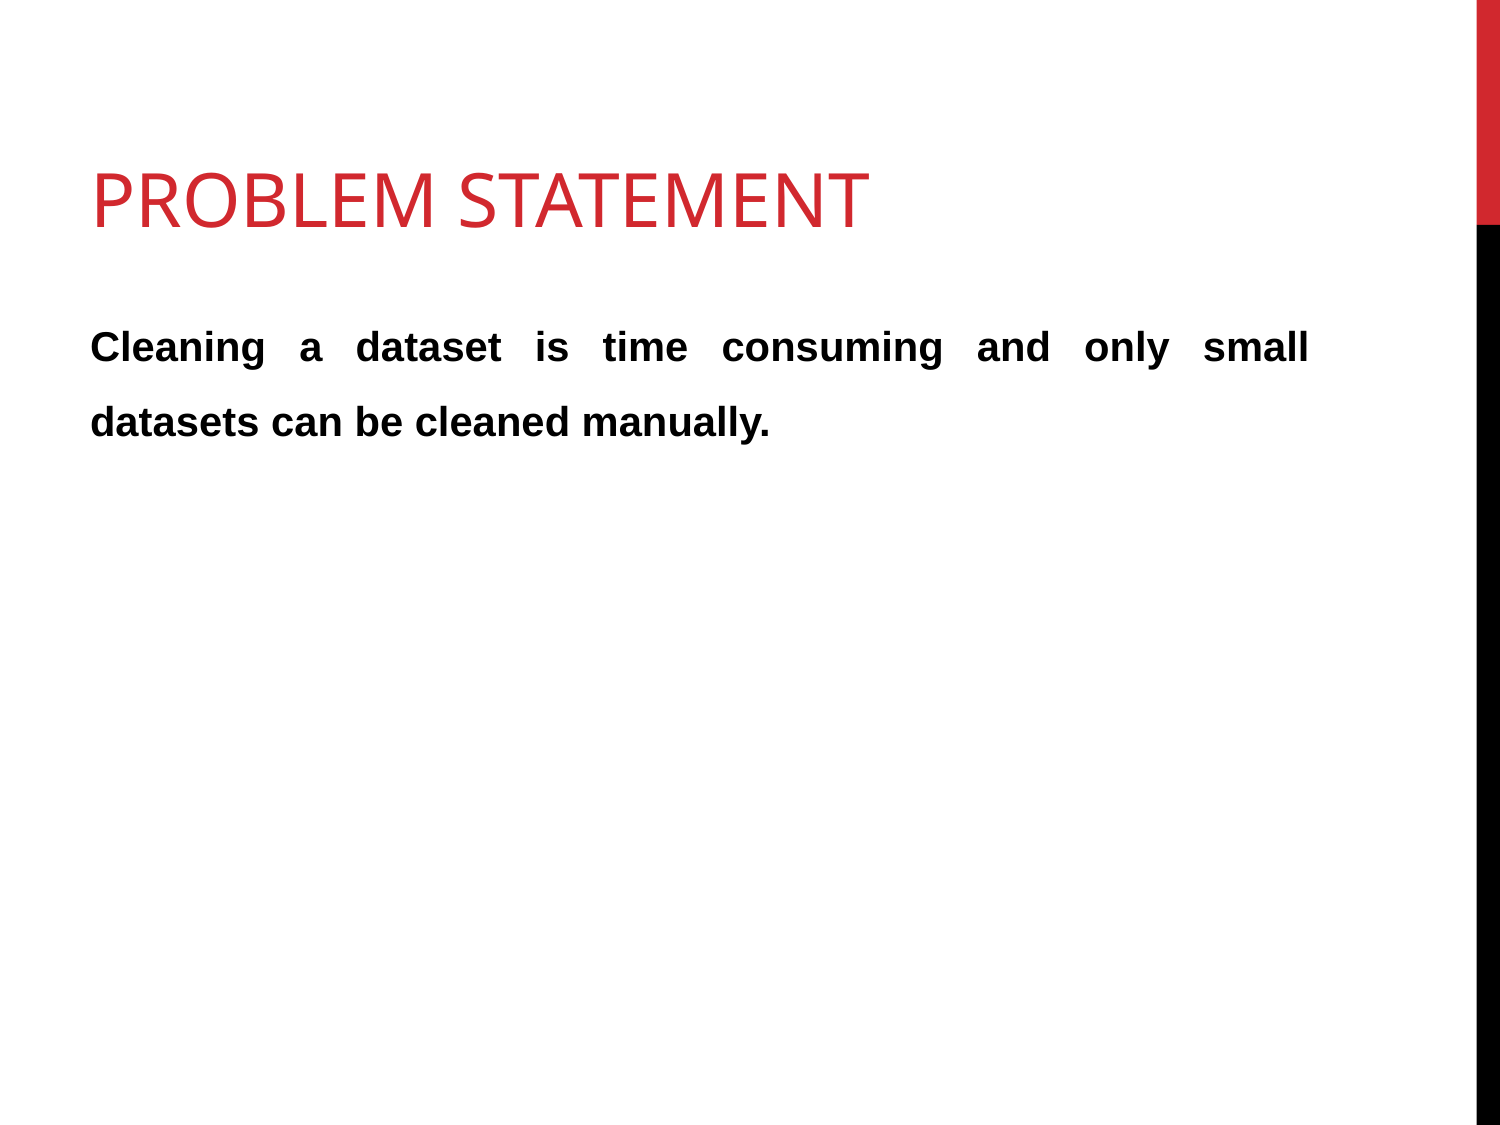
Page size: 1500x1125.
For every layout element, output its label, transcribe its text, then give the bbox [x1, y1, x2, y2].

title PROBLEM STATEMENT [75, 25, 1213, 250]
list Cleaning a dataset is time consuming and only small datasets can be cleaned manually. [75, 287, 1325, 1005]
